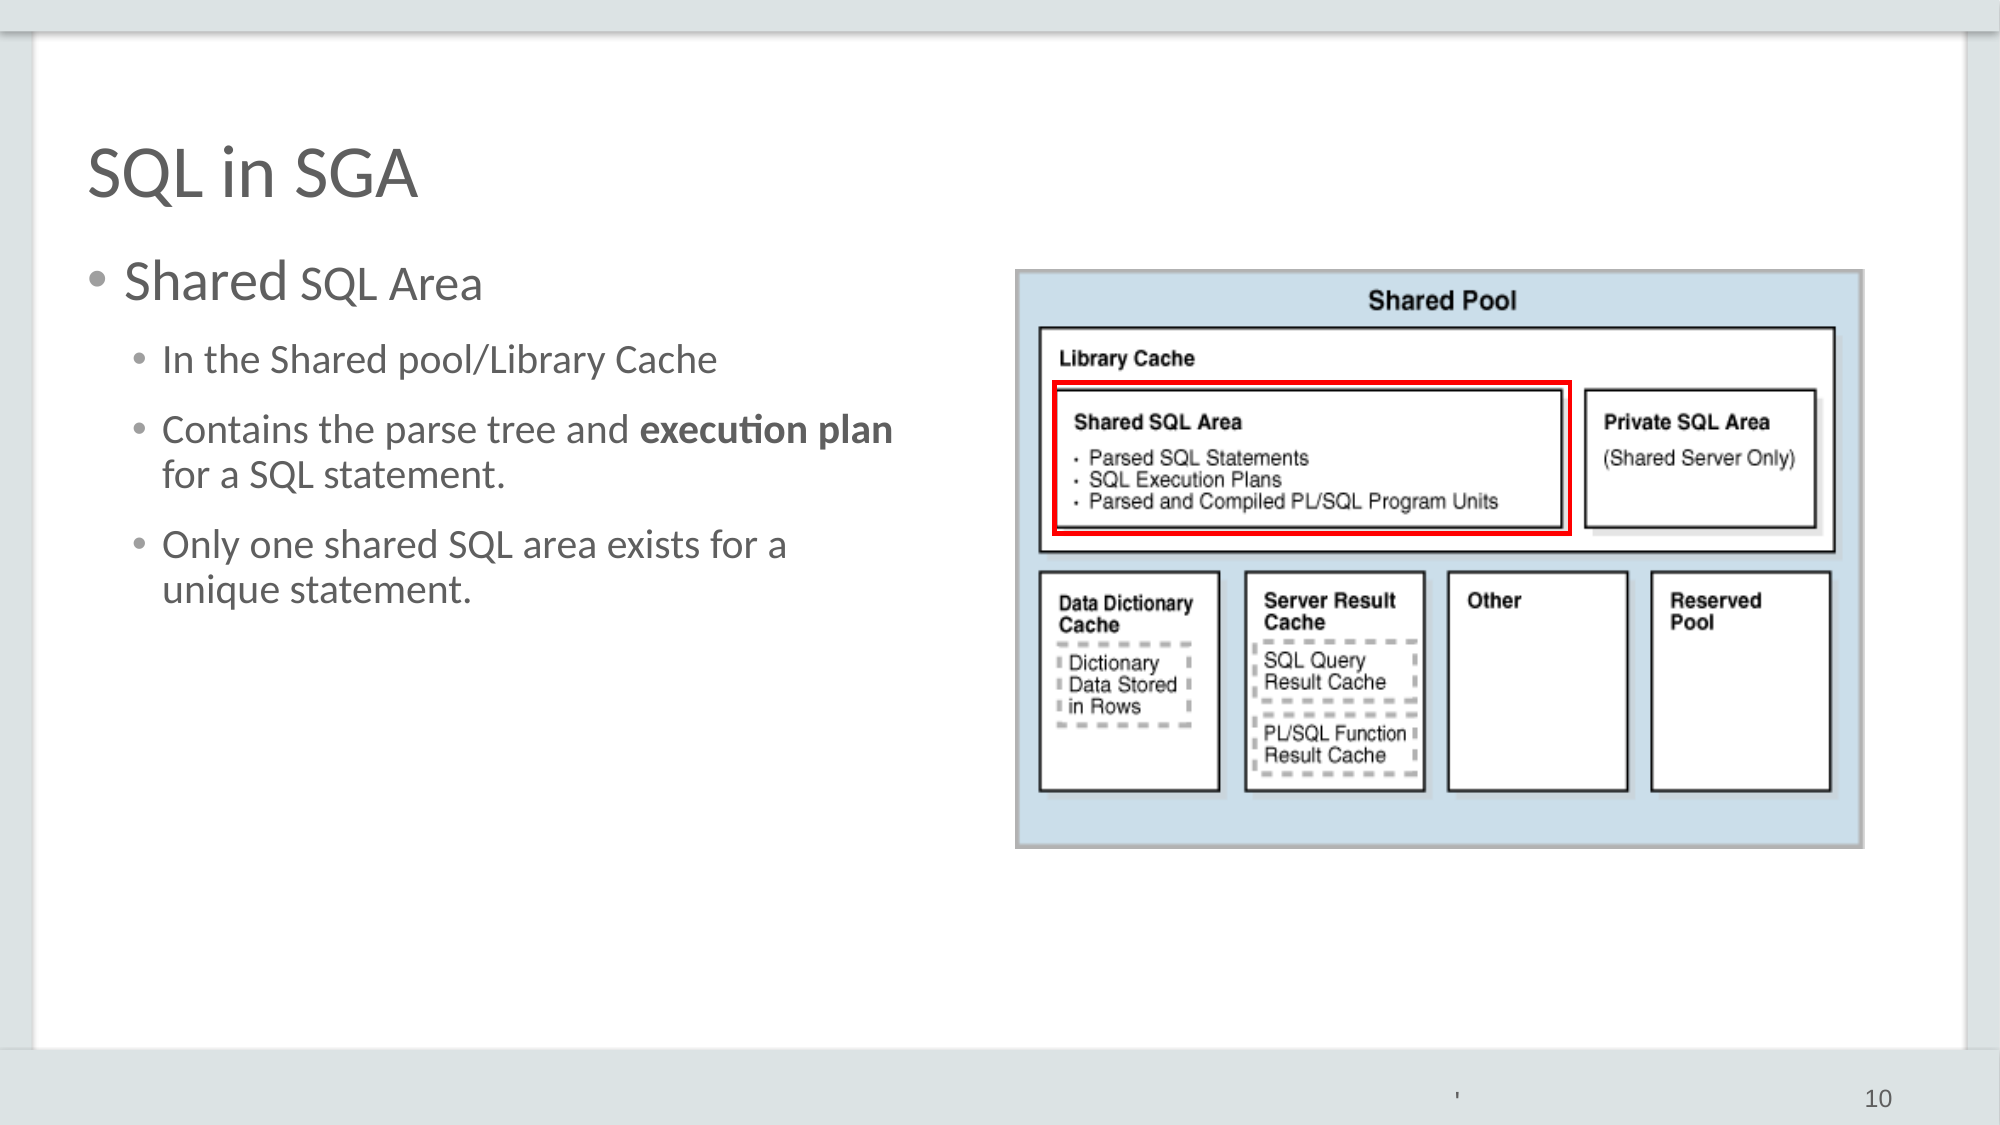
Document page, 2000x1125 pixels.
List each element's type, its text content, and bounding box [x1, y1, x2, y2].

list Shared SQL Area In the Shared pool/Library Cache Contains the parse tree and execution plan for a SQL statement. Only one shared SQL area exists for a unique statement. [86, 249, 910, 976]
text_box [1015, 269, 1865, 849]
footer ' [1439, 1075, 1849, 1106]
slide_number 10 [1849, 1075, 1943, 1106]
title SQL in SGA [86, 66, 1913, 213]
